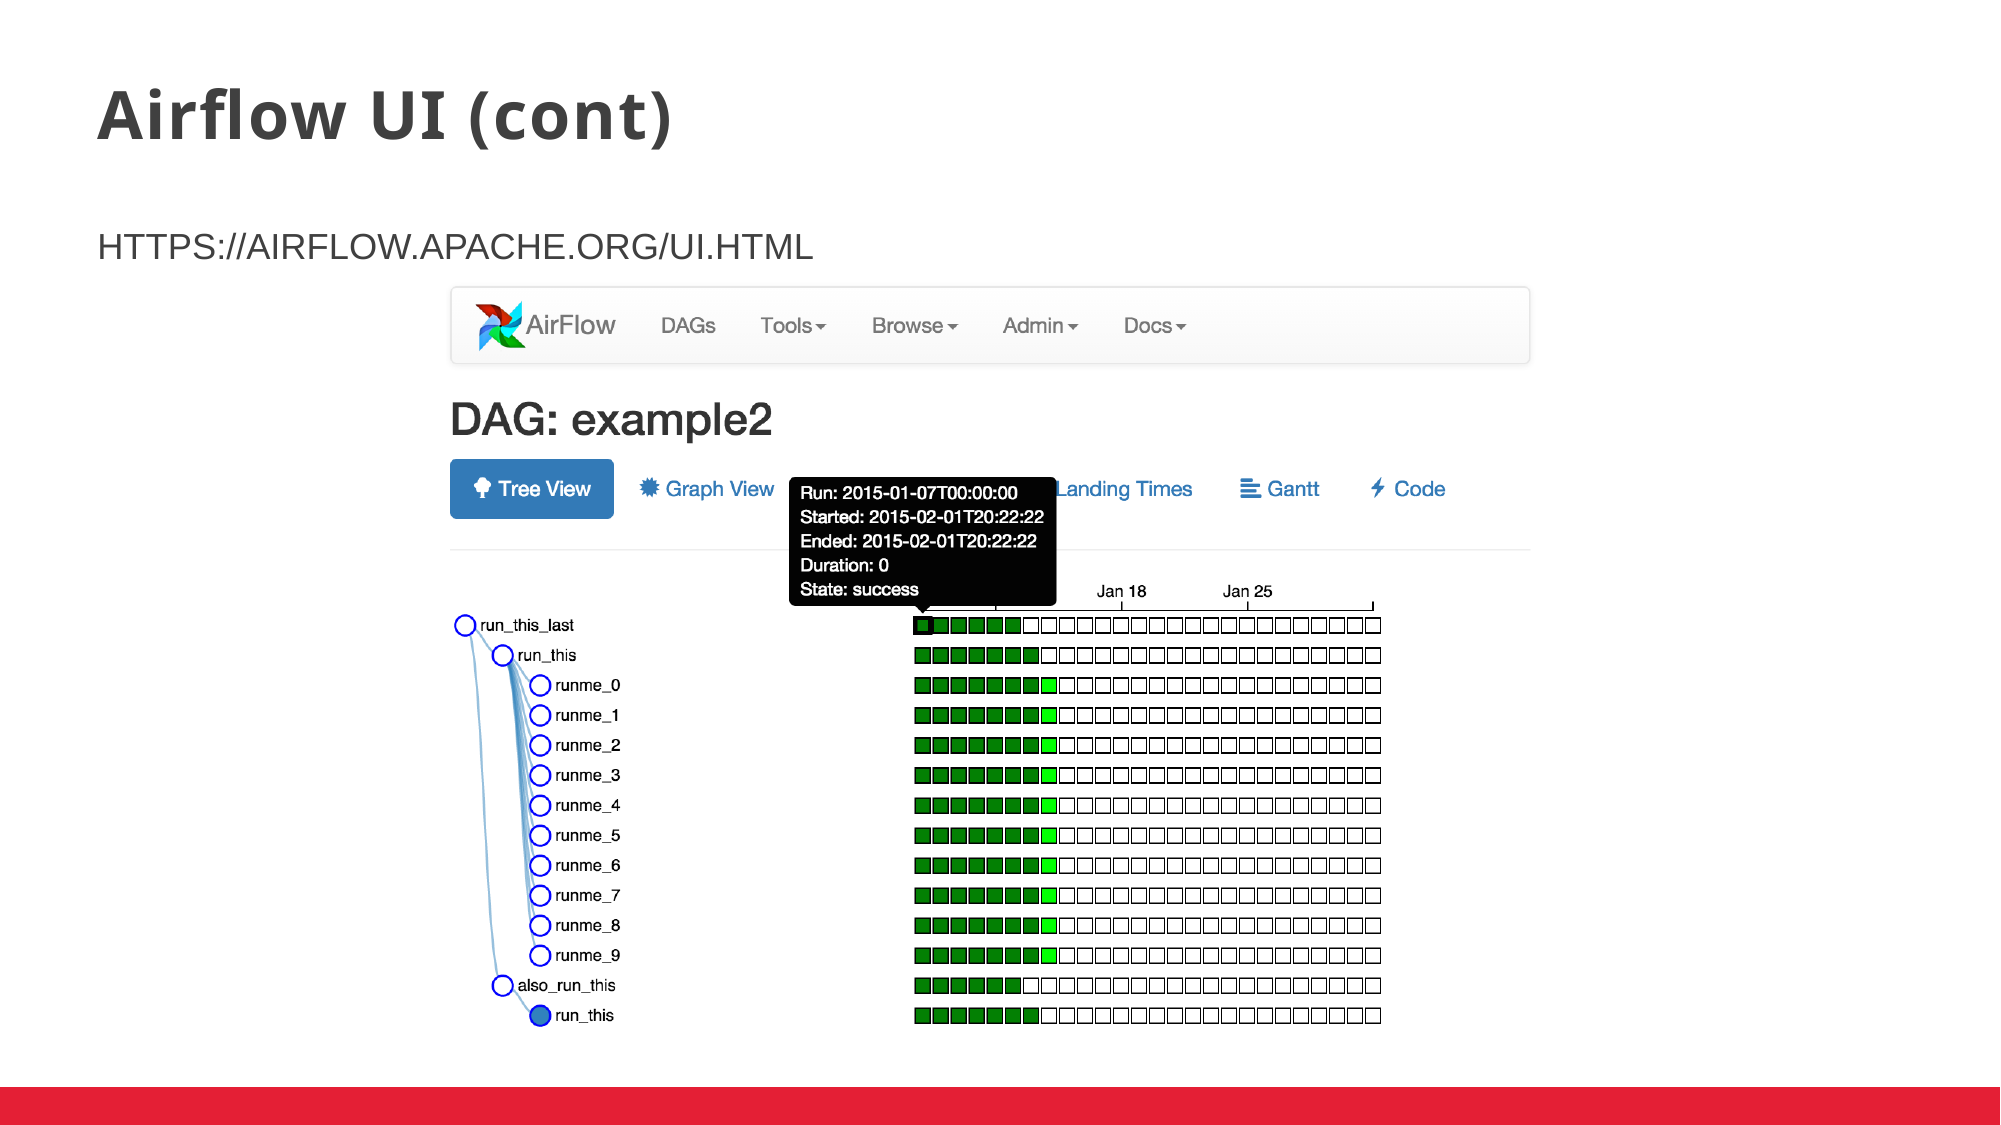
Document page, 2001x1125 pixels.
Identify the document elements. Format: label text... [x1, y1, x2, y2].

list Airflow UI (cont) [82, 21, 1904, 214]
list https://airflow.apache.org/ui.html [82, 220, 1904, 276]
picture [446, 282, 1540, 1044]
